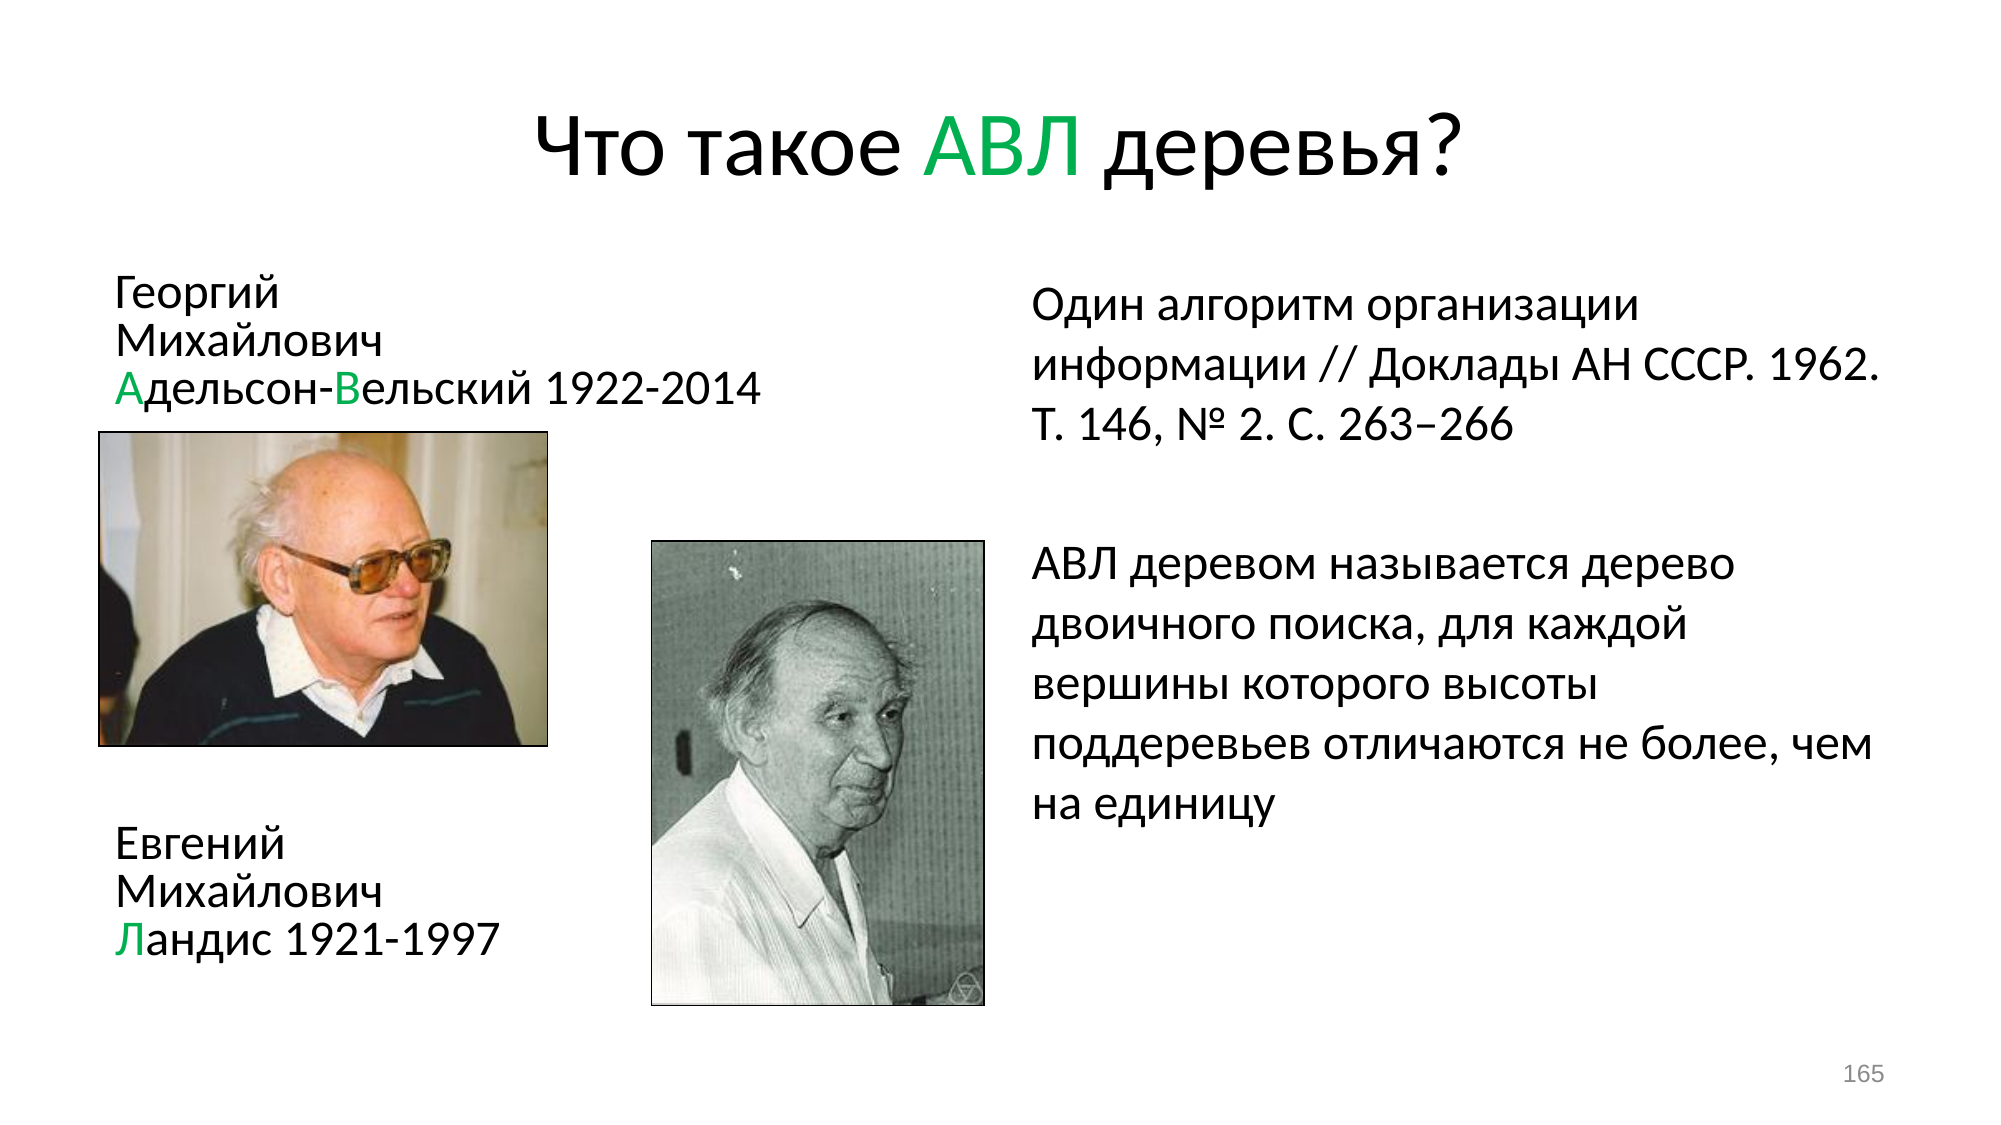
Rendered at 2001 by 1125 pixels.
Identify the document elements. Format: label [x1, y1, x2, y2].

picture [99, 432, 547, 746]
title [99, 45, 1900, 233]
list [99, 262, 984, 1005]
picture [652, 541, 984, 1006]
list [1016, 262, 1900, 1005]
slide_number [1433, 1042, 1900, 1103]
